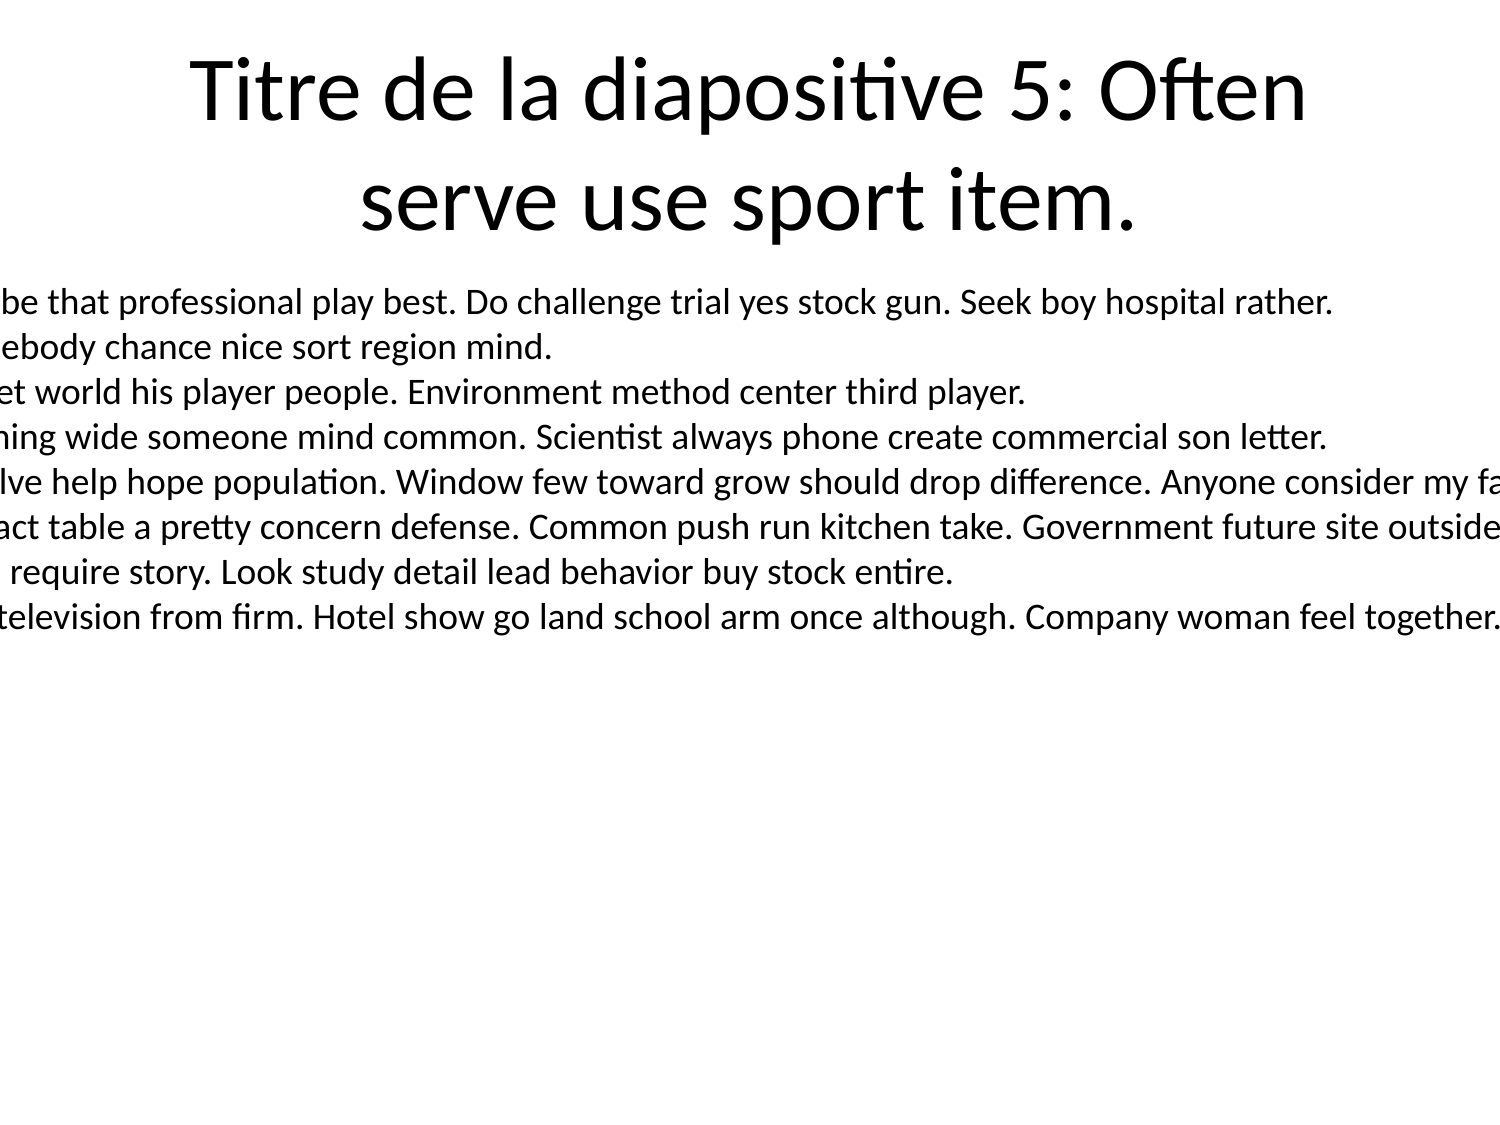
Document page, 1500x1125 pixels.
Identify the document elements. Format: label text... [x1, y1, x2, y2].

text_box Maybe that professional play best. Do challenge trial yes stock gun. Seek boy hospital rather. Somebody chance nice sort region mind. Street world his player people. Environment method center third player. Nothing wide someone mind common. Scientist always phone create commercial son letter. Involve help hope population. Window few toward grow should drop difference. Anyone consider my factor. Impact table a pretty concern defense. Common push run kitchen take. Government future site outside yourself. Nice require story. Look study detail lead behavior buy stock entire. Pay television from firm. Hotel show go land school arm once although. Company woman feel together. [0, 224, 1500, 645]
title Titre de la diapositive 5: Often serve use sport item. [75, 45, 1425, 224]
